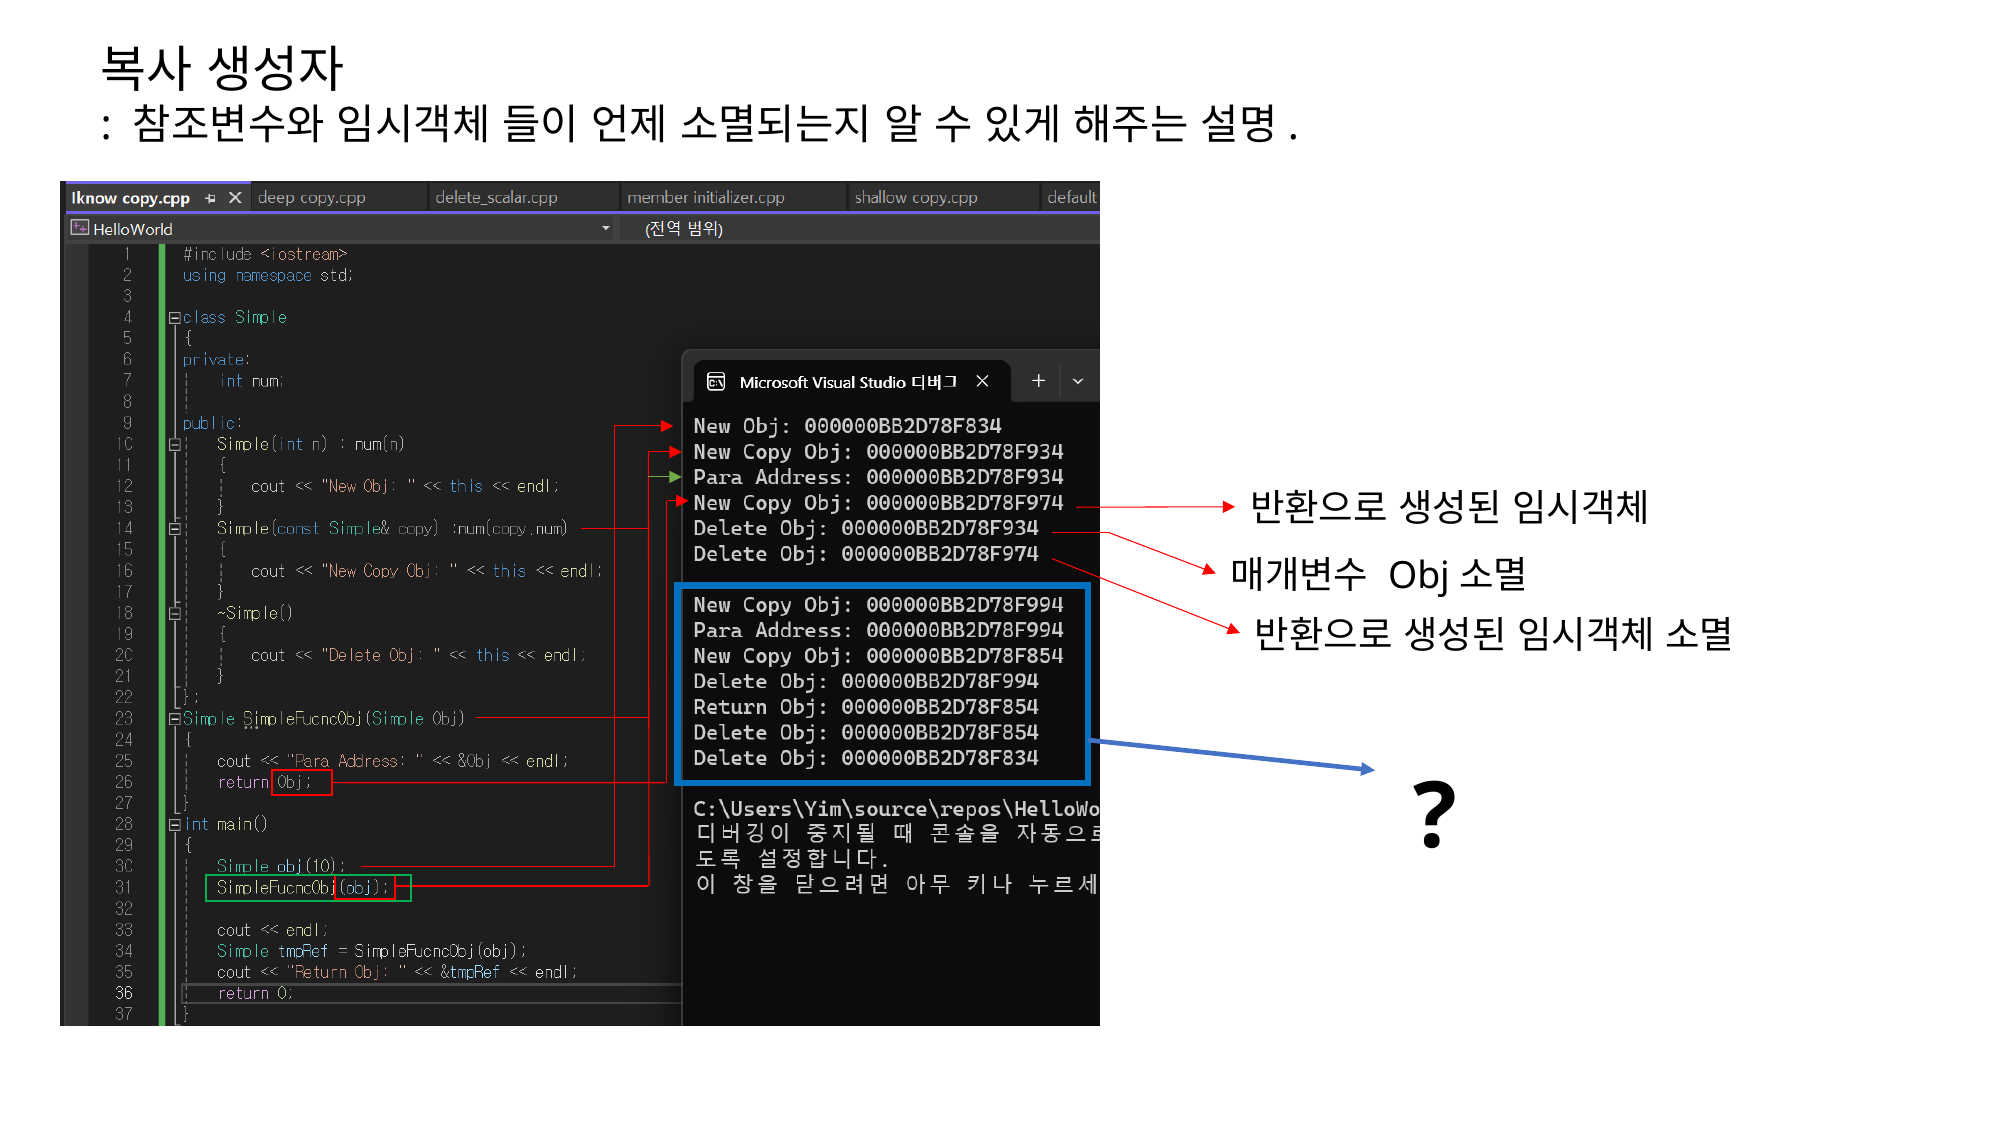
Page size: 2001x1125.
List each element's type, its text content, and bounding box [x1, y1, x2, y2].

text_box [1088, 739, 1376, 771]
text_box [1051, 558, 1214, 634]
picture [60, 181, 1100, 1026]
text_box 반환으로 생성된 임시객체 [1235, 476, 1666, 537]
text_box 매개변수 Obj소멸 [1215, 543, 1543, 604]
text_box ? [1398, 748, 1488, 874]
text_box 복사 생성자 : 참조변수와 임시객체 들이 언제 소멸되는지 알 수 있게 해주는 설명. [85, 30, 1315, 155]
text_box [1107, 532, 1214, 558]
text_box 반환으로 생성된 임시객체 소멸 [1239, 603, 1750, 663]
